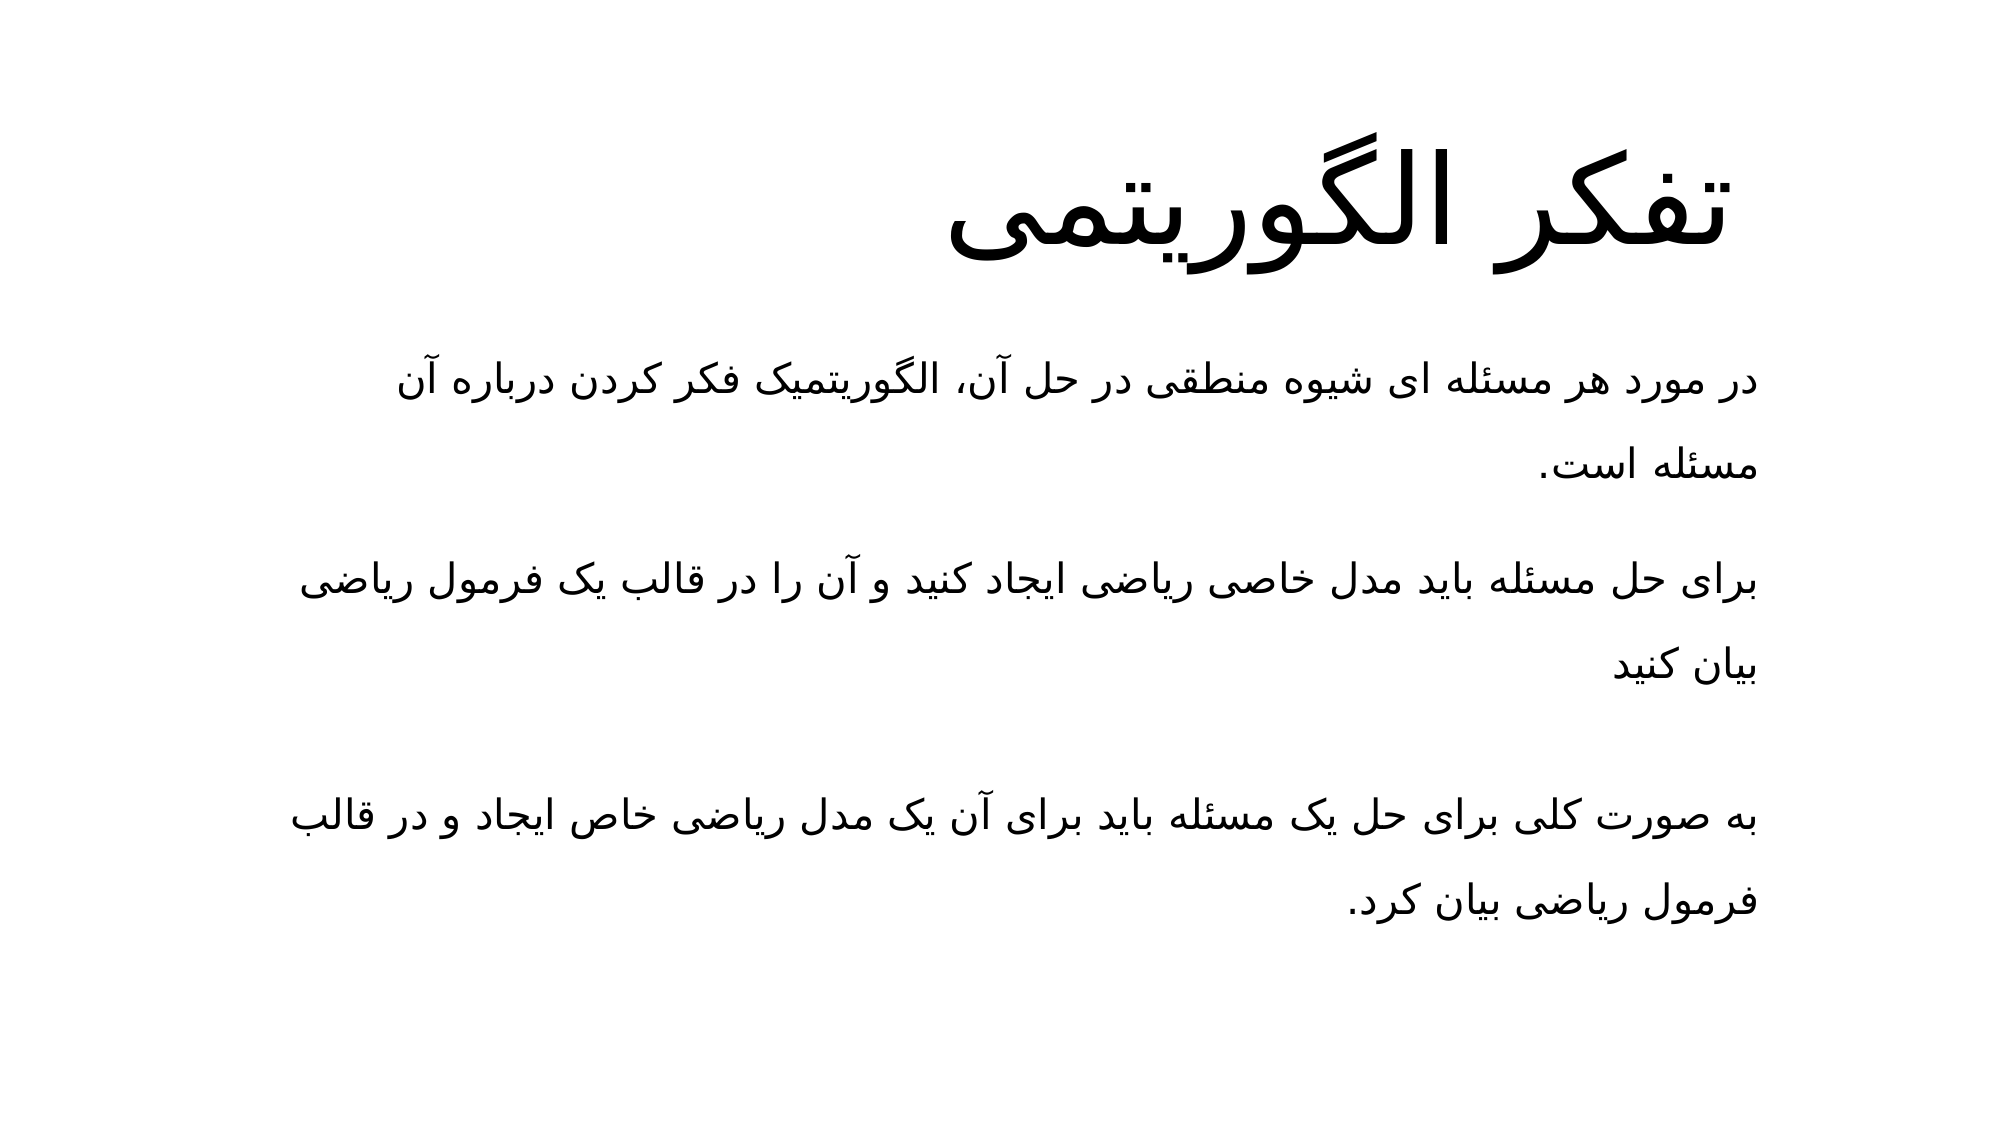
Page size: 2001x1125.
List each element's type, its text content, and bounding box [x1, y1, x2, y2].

subtitle برای حل مسئله باید مدل خاصی ریاضی ایجاد کنید و آن را در قالب یک فرمول ریاضی بیان کنید [275, 514, 1775, 714]
text_box به صورت کلی برای حل یک مسئله باید برای آن یک مدل ریاضی خاص ایجاد و در قالب فرمول ریاضی بیان کرد. [274, 745, 1775, 950]
text_box در مورد هر مسئله ای شیوه منطقی در حل آن، الگوریتمیک فکر کردن درباره آن مسئله است. [274, 309, 1775, 514]
title تفکر الگوریتمی [249, 75, 1750, 279]
